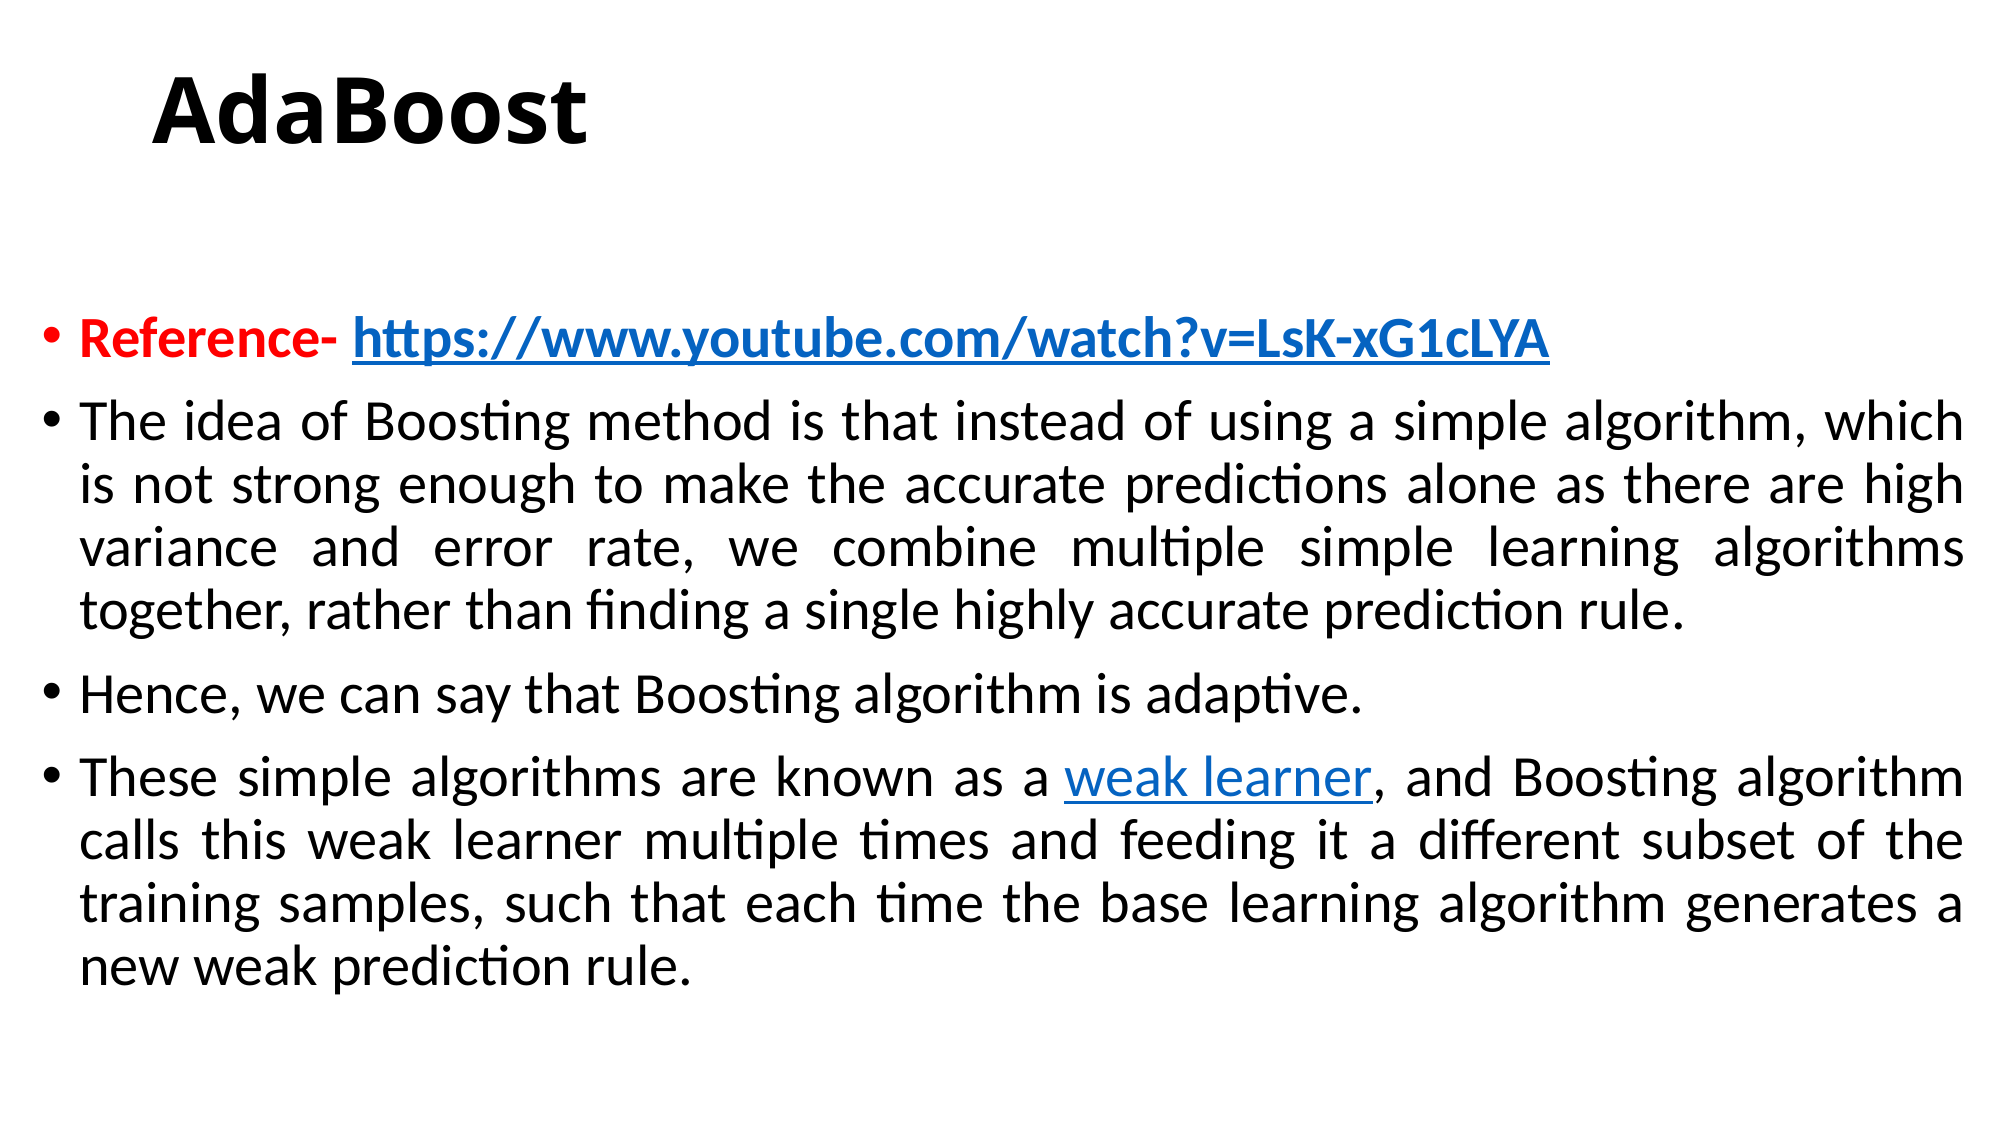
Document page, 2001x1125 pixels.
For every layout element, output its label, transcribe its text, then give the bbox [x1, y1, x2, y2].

list Reference- https://www.youtube.com/watch?v=LsK-xG1cLYA The idea of Boosting method is that instead of using a simple algorithm, which is not strong enough to make the accurate predictions alone as there are high variance and error rate, we combine multiple simple learning algorithms together, rather than finding a single highly accurate prediction rule. Hence, we can say that Boosting algorithm is adaptive. These simple algorithms are known as a weak learner, and Boosting algorithm calls this weak learner multiple times and feeding it a different subset of the training samples, such that each time the base learning algorithm generates a new weak prediction rule. [26, 299, 1982, 1114]
title AdaBoost [137, 59, 1863, 278]
